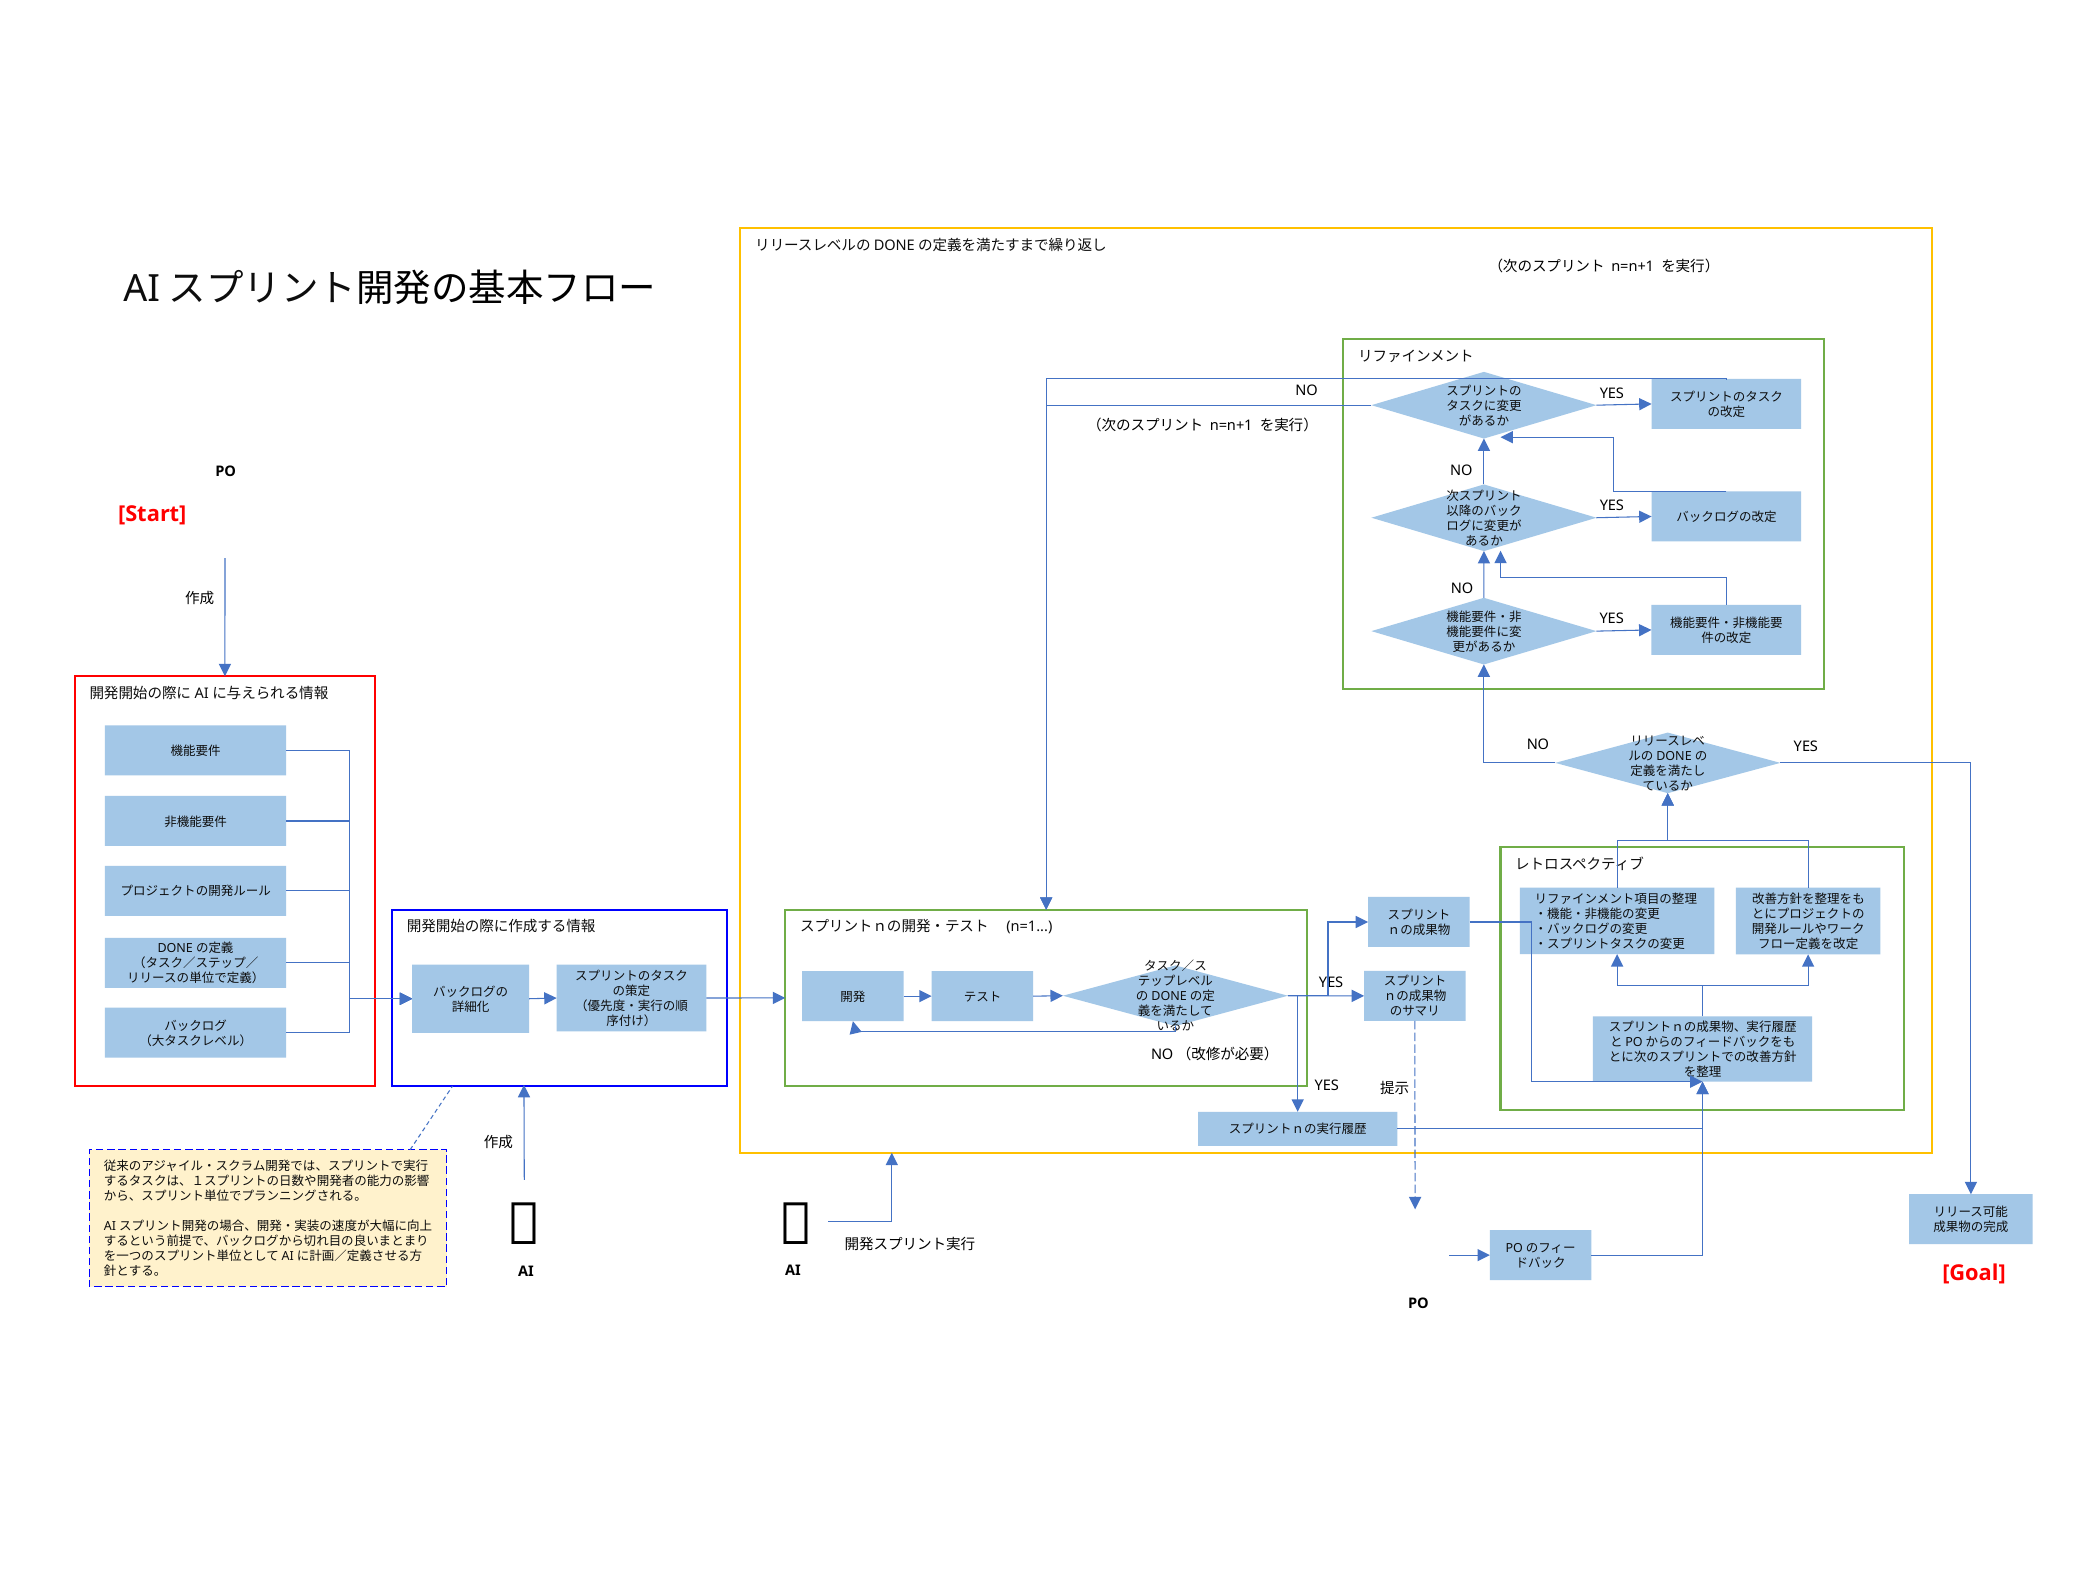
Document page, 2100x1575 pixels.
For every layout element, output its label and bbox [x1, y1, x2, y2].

text_box [1287, 996, 1298, 1112]
text_box [1120, 304, 1652, 985]
text_box [1287, 921, 1369, 996]
text_box [1469, 921, 1703, 1082]
text_box [74, 228, 2033, 1320]
